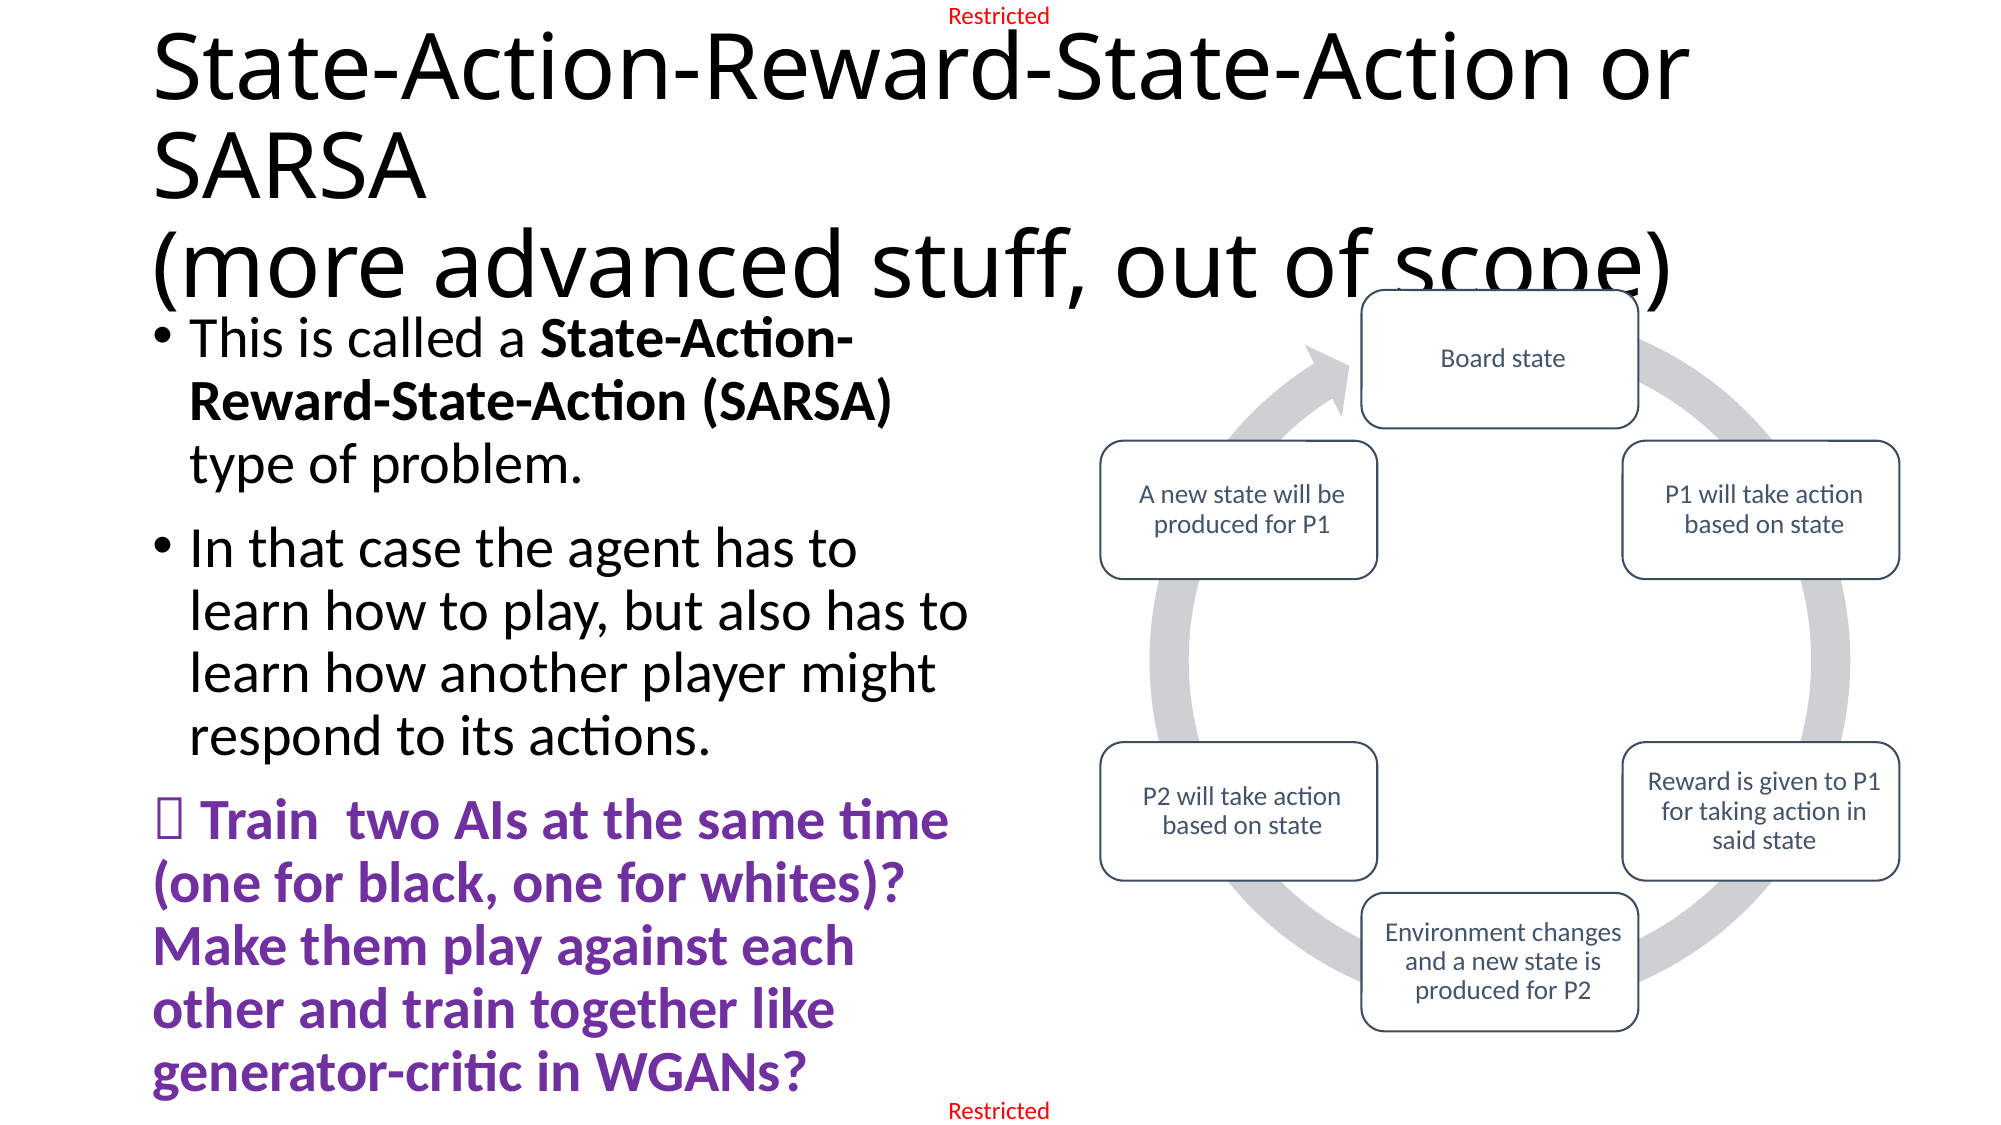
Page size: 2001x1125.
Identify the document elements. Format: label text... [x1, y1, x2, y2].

list This is called a State-Action-Reward-State-Action (SARSA) type of problem. In that case the agent has to learn how to play, but also has to learn how another player might respond to its actions.  Train two AIs at the same time (one for black, one for whites)? Make them play against each other and train together like generator-critic in WGANs? [137, 299, 988, 1125]
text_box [999, 289, 2000, 1032]
title State-Action-Reward-State-Action or SARSA (more advanced stuff, out of scope) [137, 59, 1863, 278]
